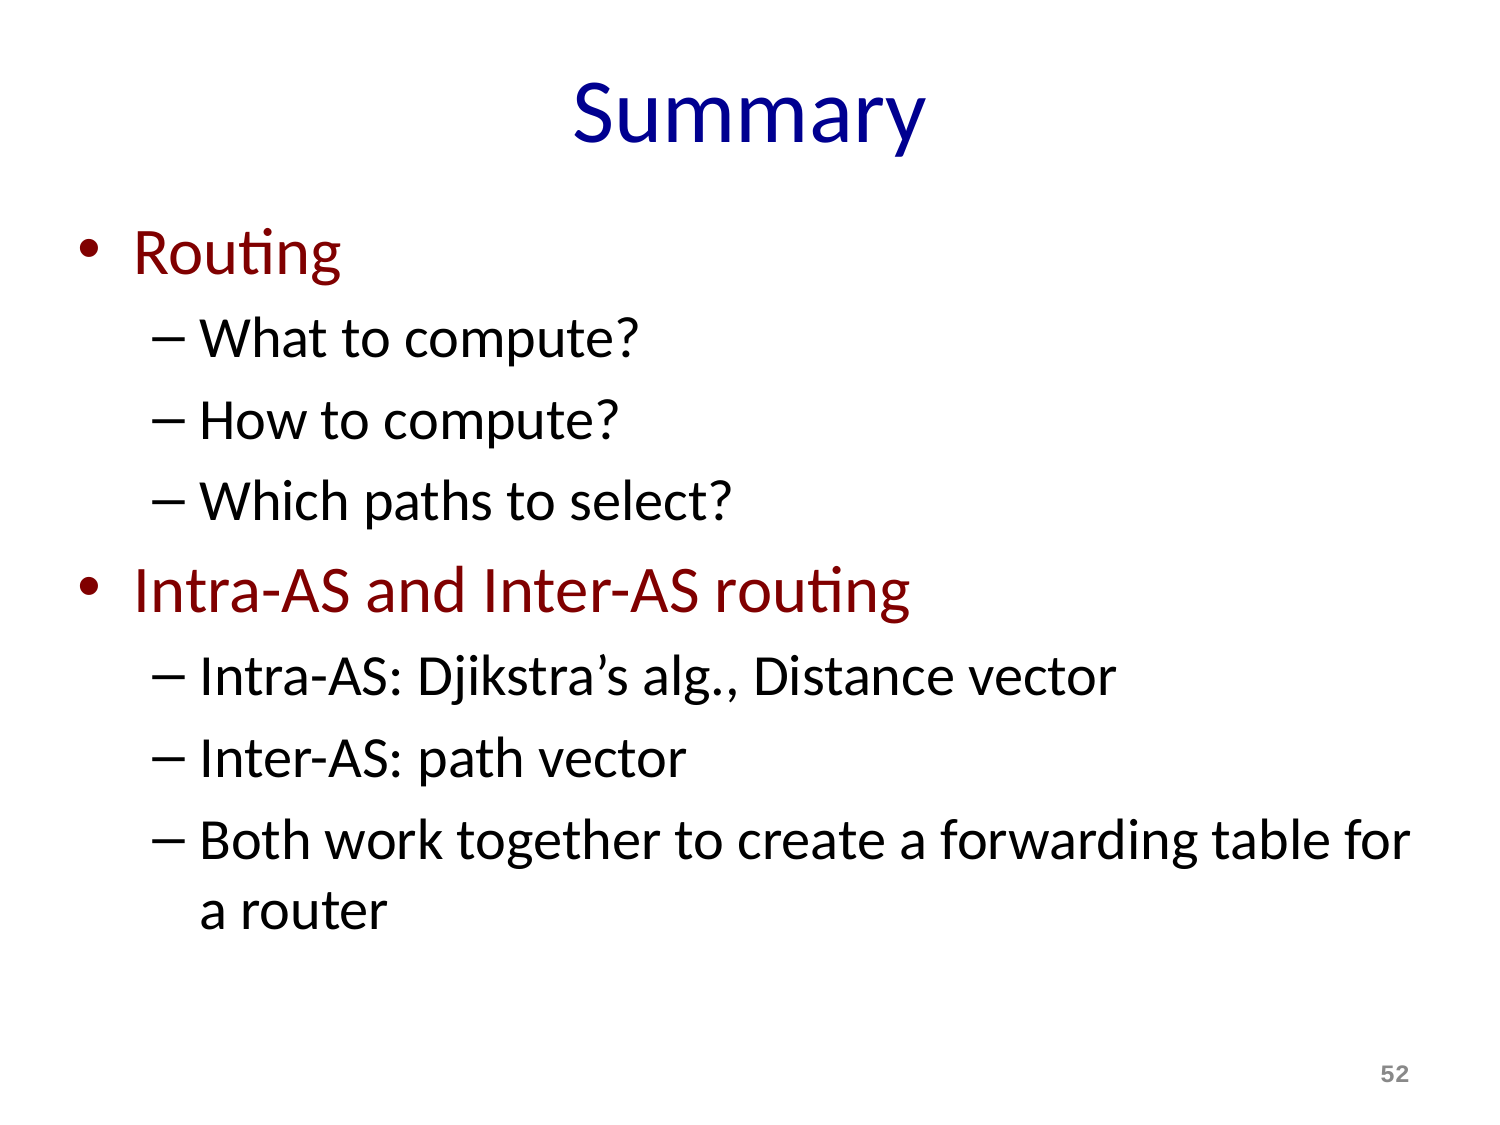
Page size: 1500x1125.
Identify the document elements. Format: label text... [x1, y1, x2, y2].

slide_number 52 [1074, 1042, 1425, 1103]
list Routing What to compute? How to compute? Which paths to select? Intra-AS and Inter-AS routing Intra-AS: Djikstra’s alg., Distance vector Inter-AS: path vector Both work together to create a forwarding table for a router [62, 199, 1463, 1006]
title Summary [74, 12, 1426, 199]
